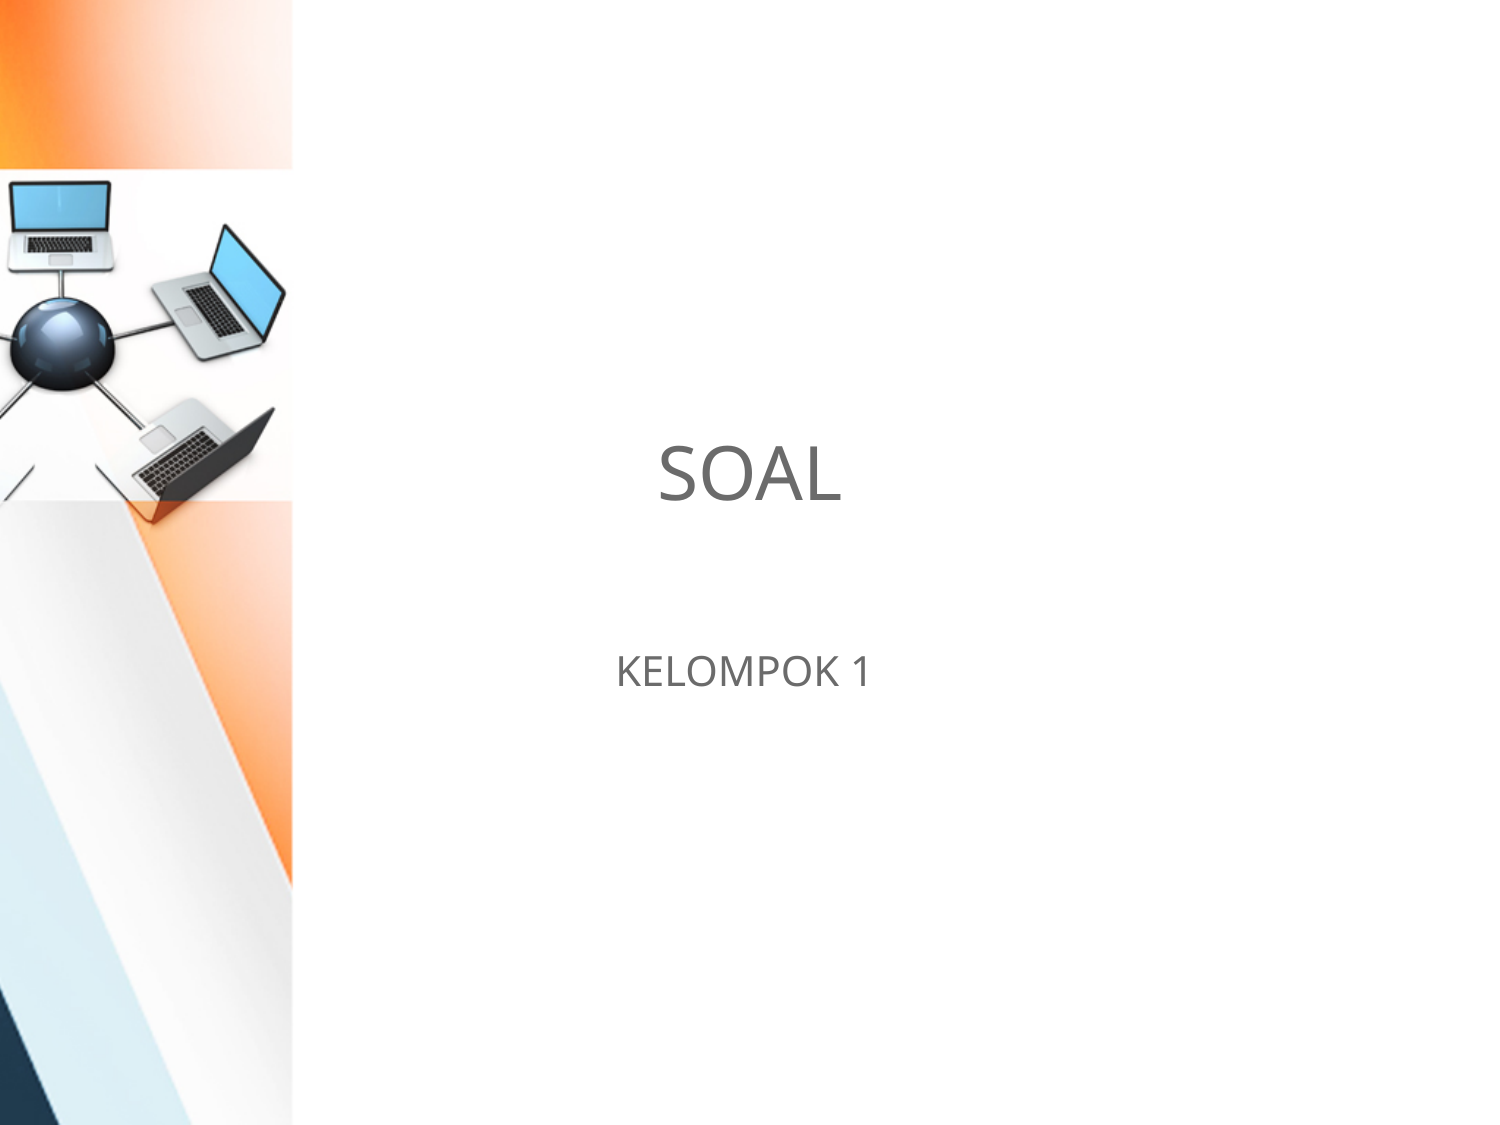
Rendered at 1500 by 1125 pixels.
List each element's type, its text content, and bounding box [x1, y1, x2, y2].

subtitle KELOMPOK 1 [225, 637, 1275, 925]
picture [0, 0, 1500, 1125]
title SOAL [112, 349, 1388, 591]
